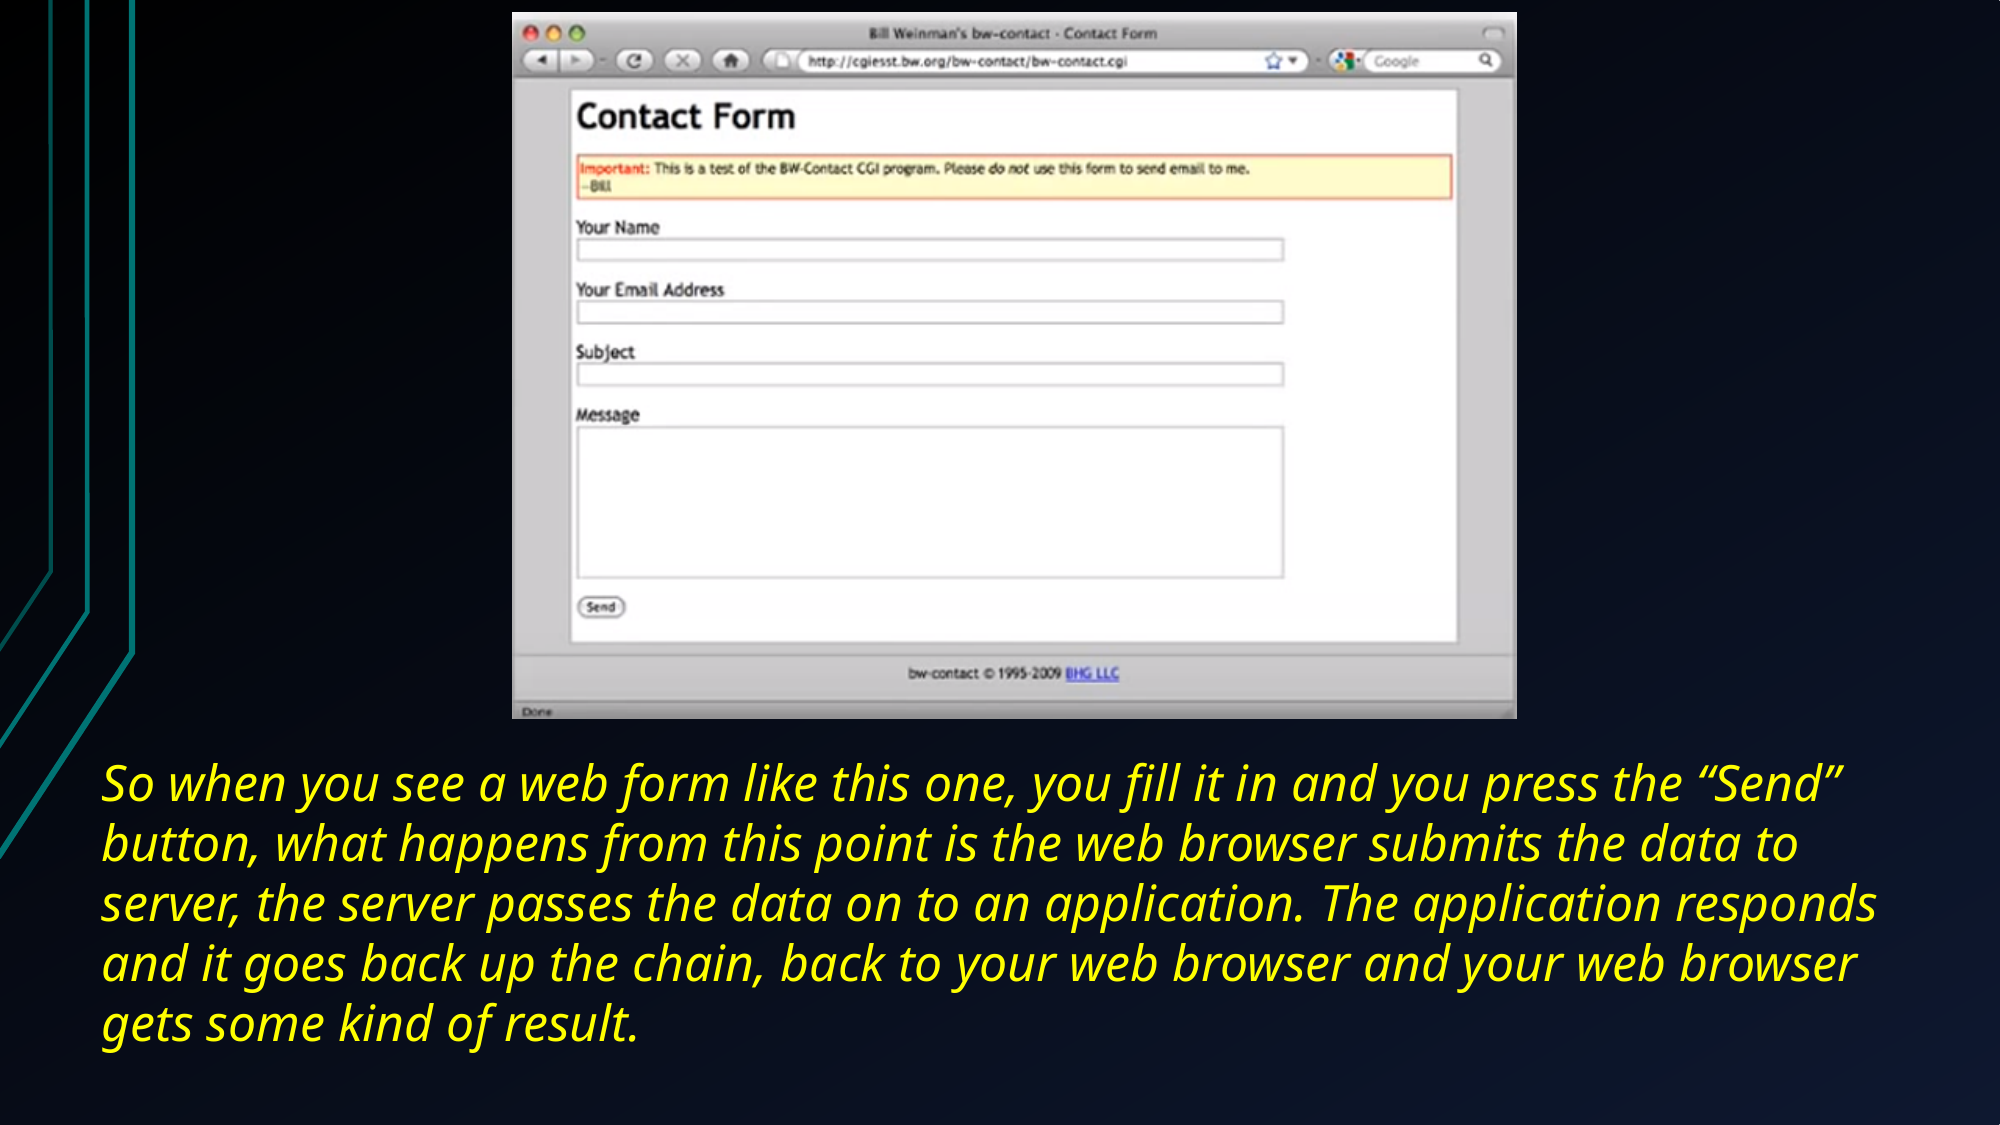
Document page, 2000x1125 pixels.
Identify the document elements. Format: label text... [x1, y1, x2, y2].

picture [511, 12, 1518, 719]
text_box So when you see a web form like this one, you fill it in and you press the “Send” button, what happens from this point is the web browser submits the data to server, the server passes the data on to an application. The application responds and it goes back up the chain, back to your web browser and your web browser gets some kind of result. [87, 743, 1950, 1059]
